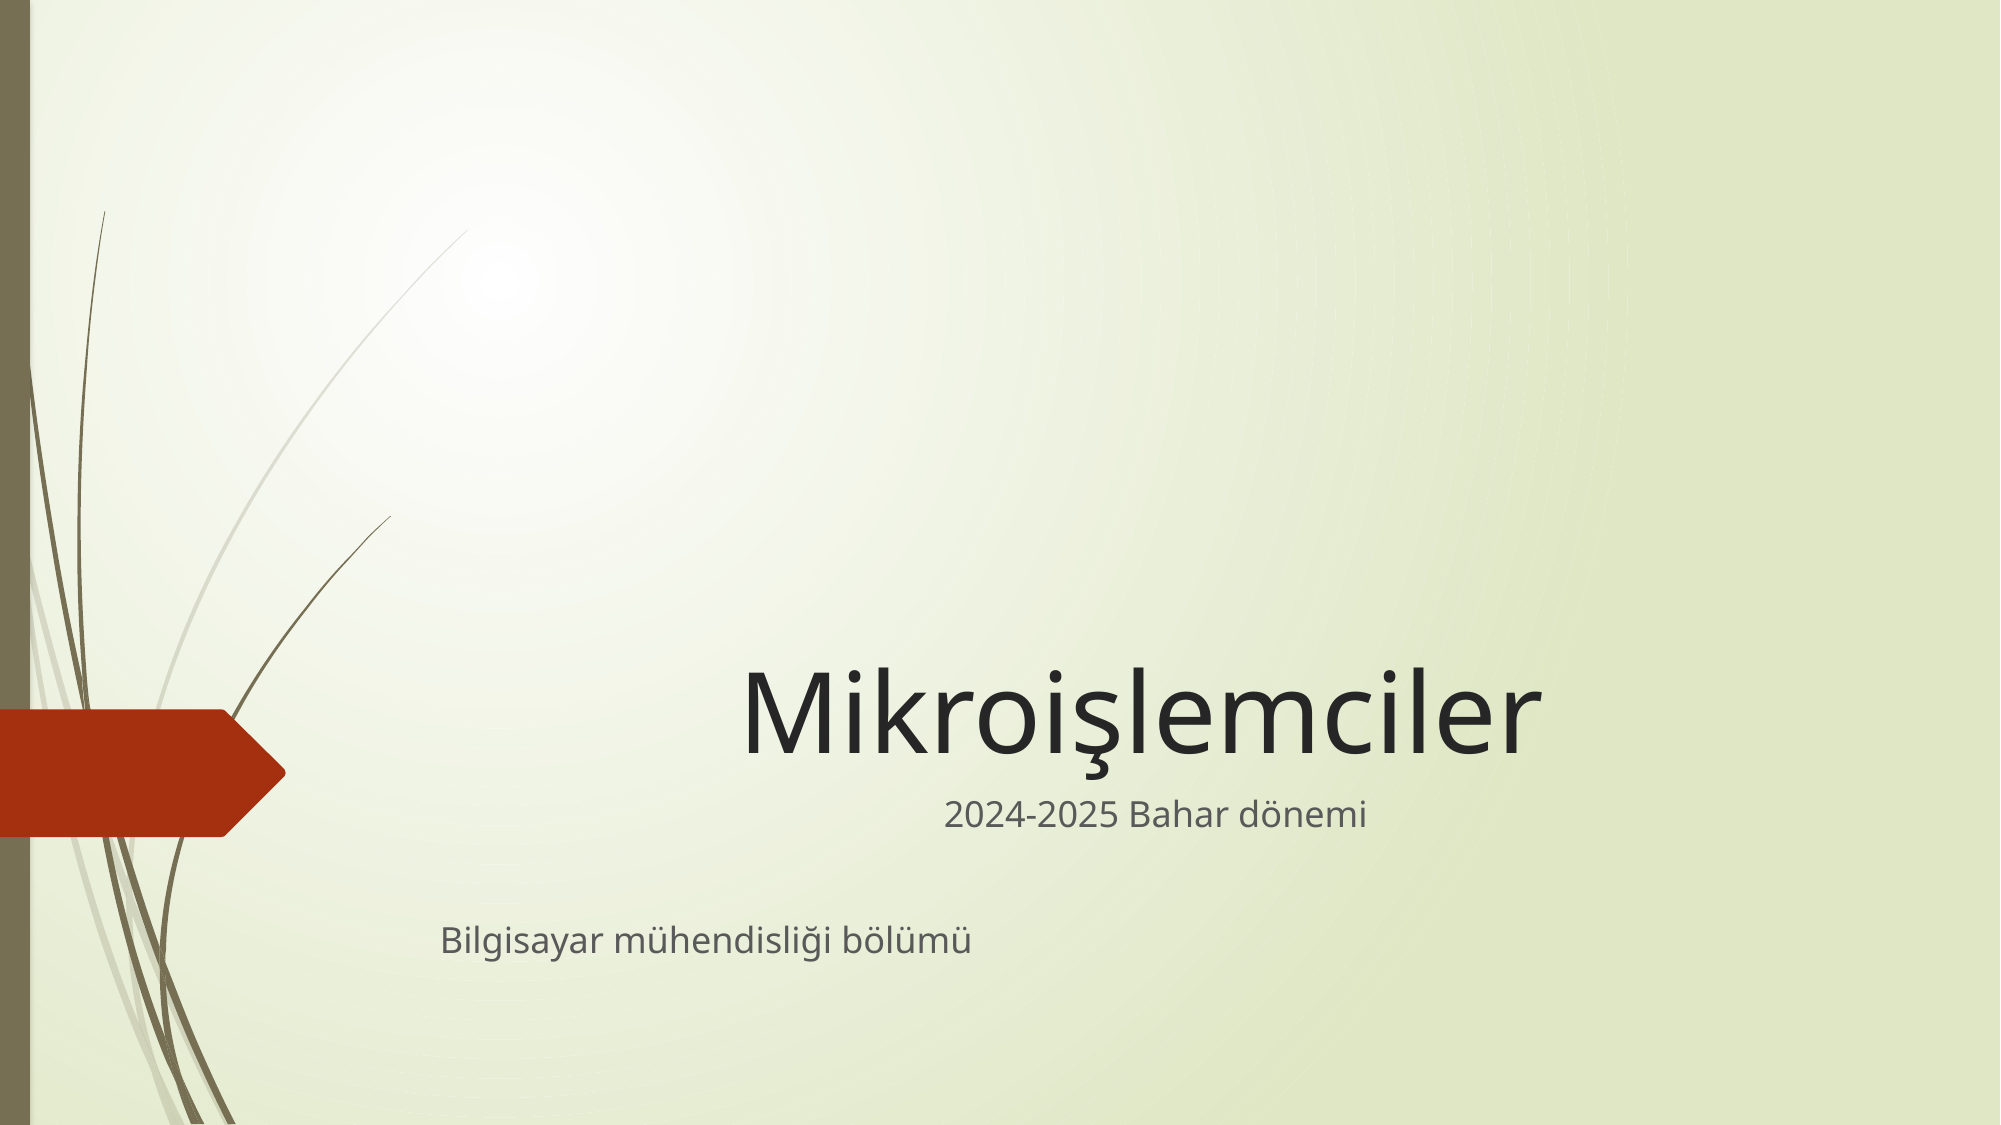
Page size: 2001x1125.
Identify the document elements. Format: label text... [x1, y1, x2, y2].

title Mikroişlemciler [424, 412, 1888, 783]
subtitle 2024-2025 Bahar dönemi Bilgisayar mühendisliği bölümü [424, 783, 1888, 969]
